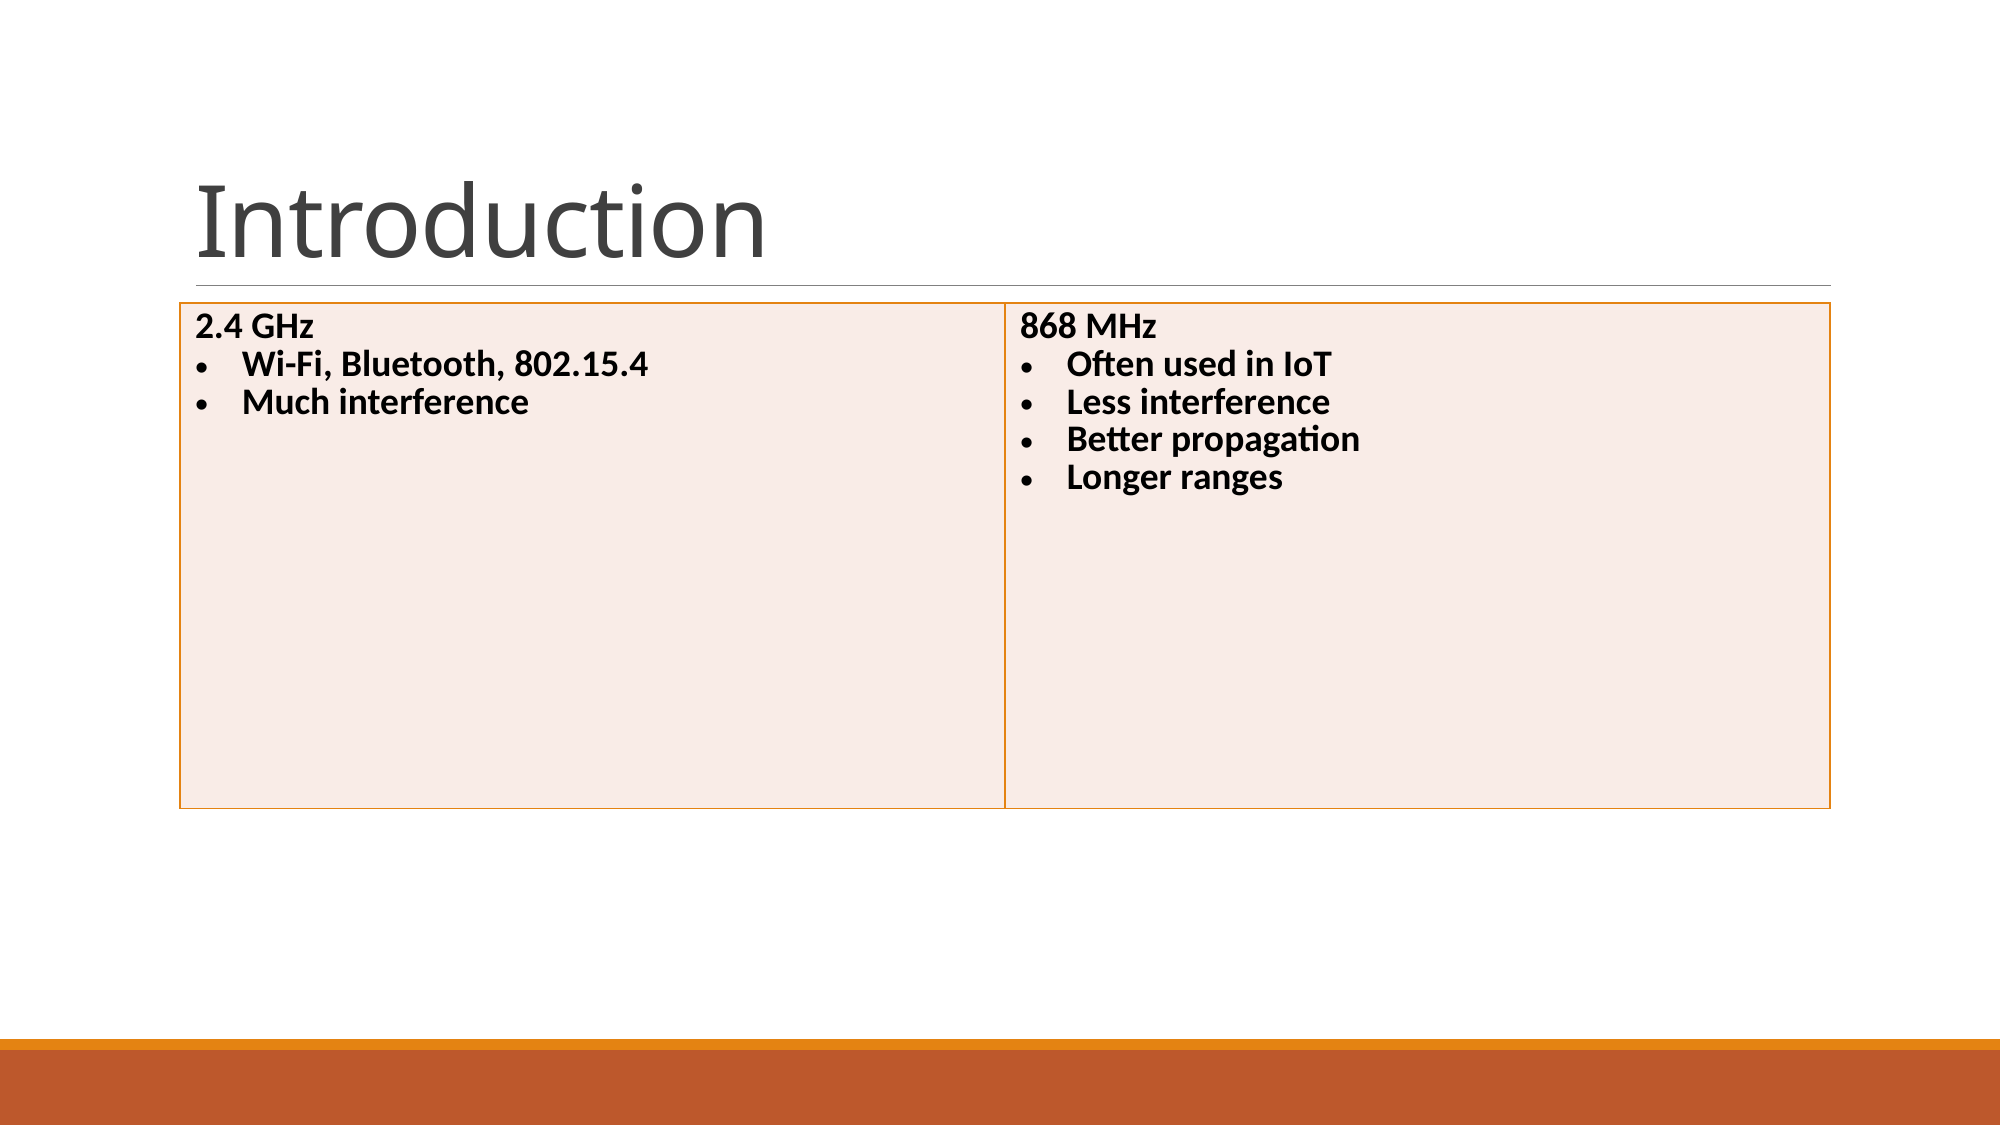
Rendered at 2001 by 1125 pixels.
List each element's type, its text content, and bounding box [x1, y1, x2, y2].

table_header 868 MHz Often used in IoT Less interference Better propagation Longer ranges [1006, 304, 1829, 808]
title Introduction [180, 47, 1830, 285]
table_header 2.4 GHz Wi-Fi, Bluetooth, 802.15.4 Much interference [181, 304, 1004, 808]
